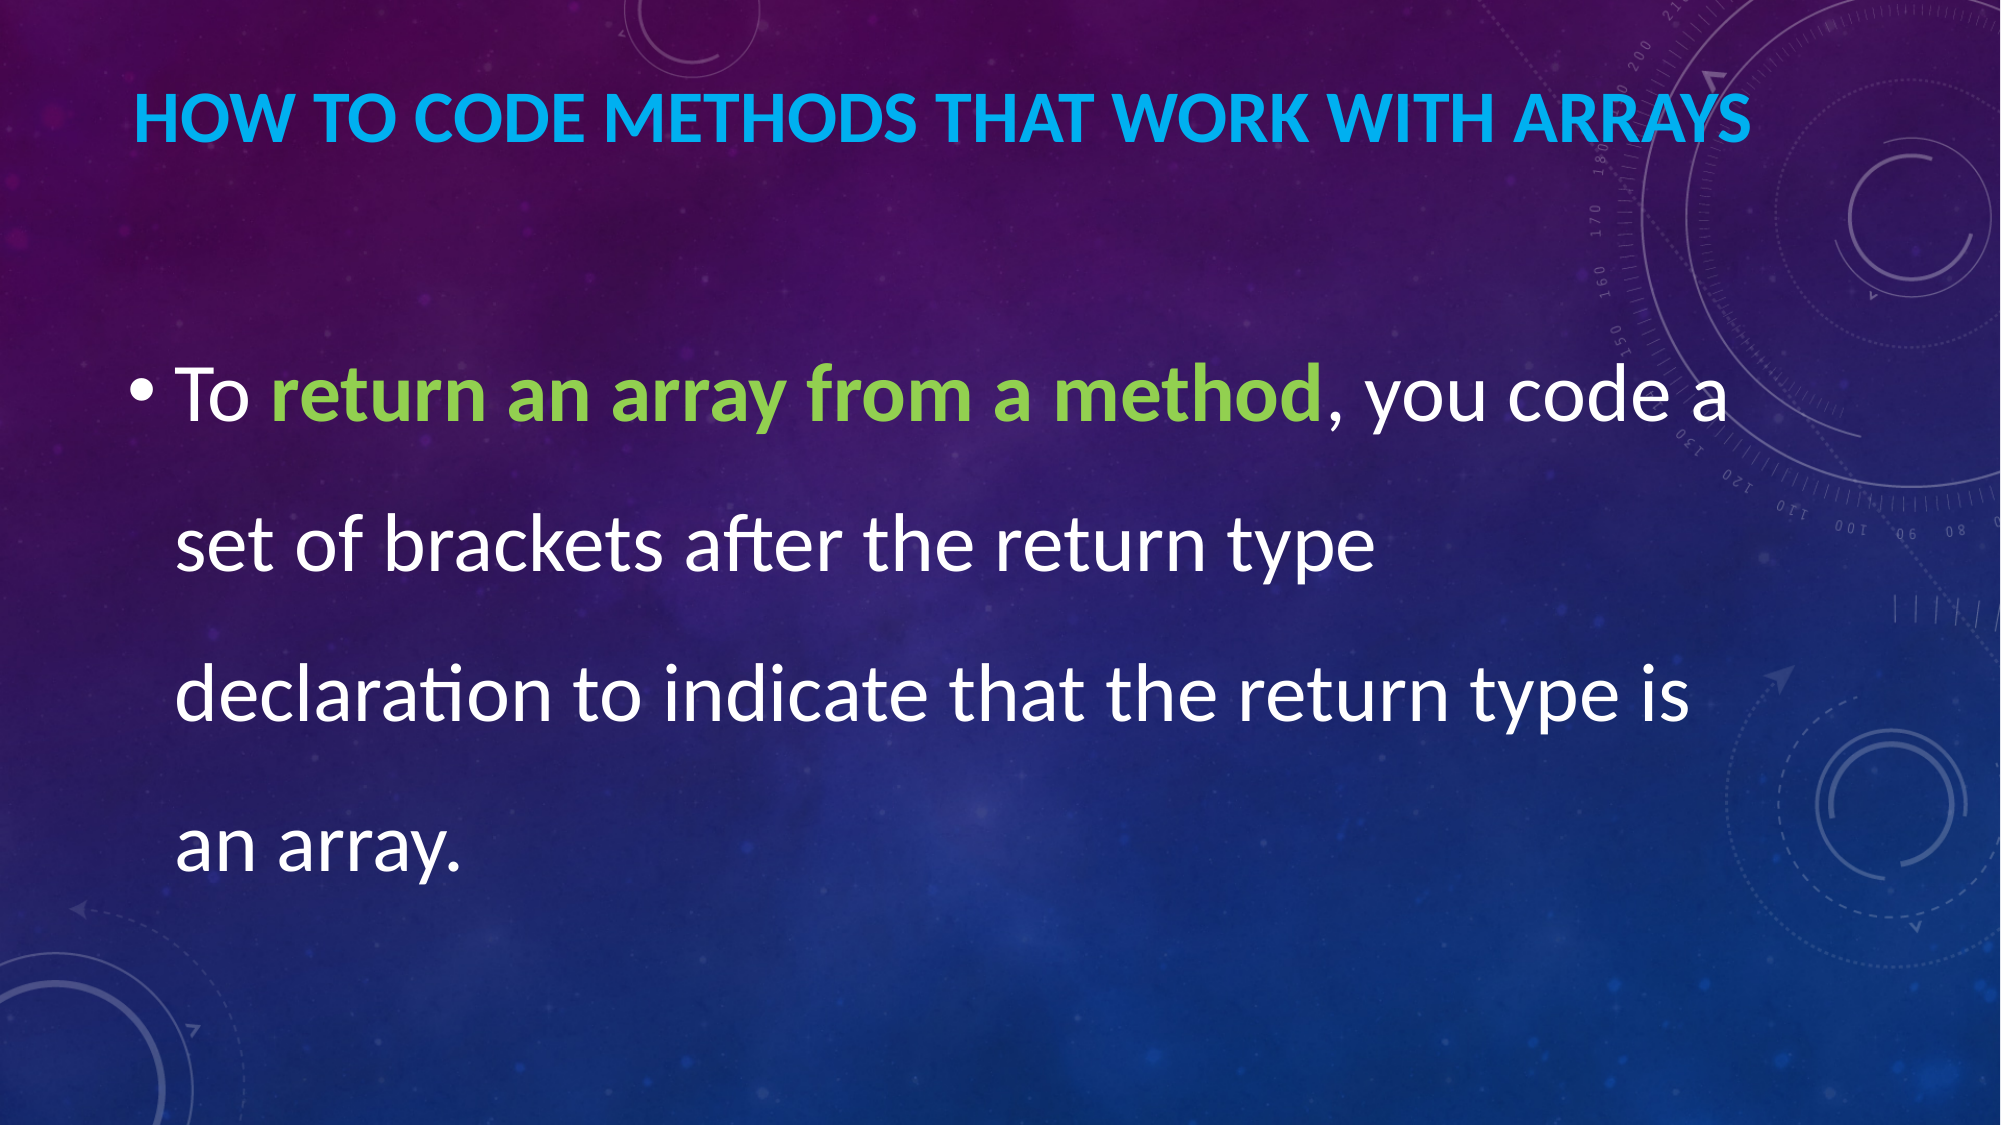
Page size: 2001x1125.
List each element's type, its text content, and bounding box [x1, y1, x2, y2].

title How to code methods that work with arrays [112, 25, 1775, 201]
picture [0, 0, 2001, 1125]
list To return an array from a method, you code a set of brackets after the return type declaration to indicate that the return type is an array. [112, 226, 1775, 950]
